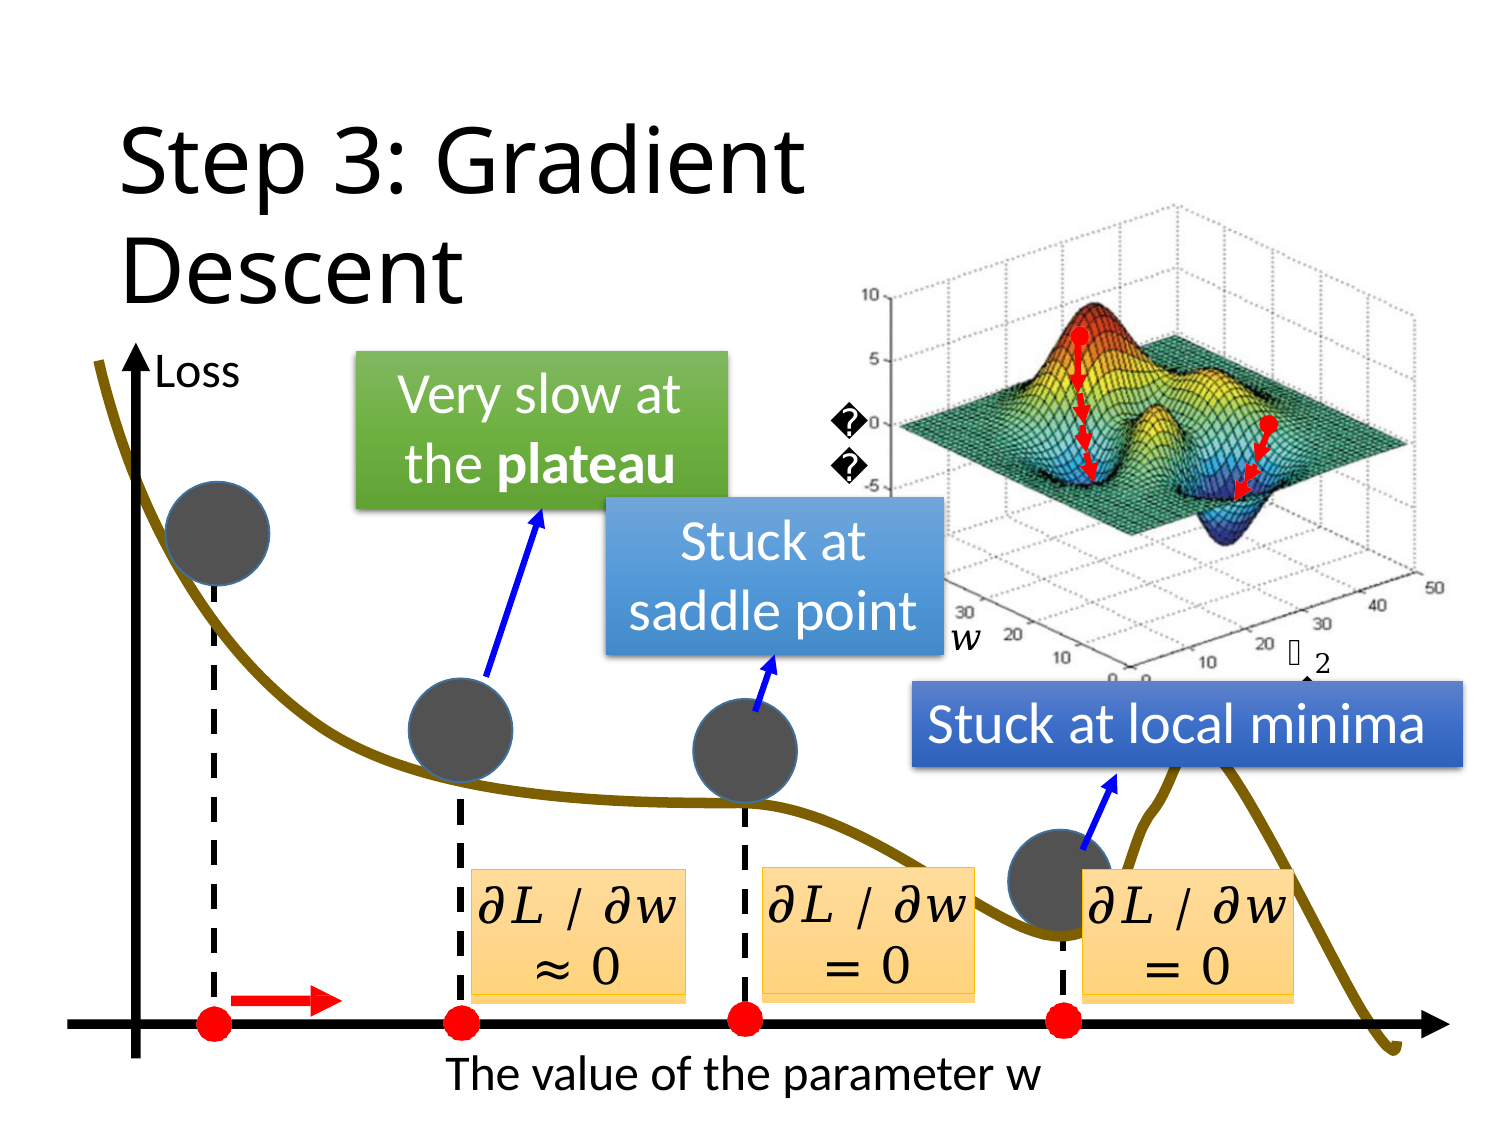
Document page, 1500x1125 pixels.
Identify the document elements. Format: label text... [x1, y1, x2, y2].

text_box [67, 326, 1451, 1059]
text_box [964, 480, 1294, 1005]
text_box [482, 508, 1118, 1003]
title Step 3: Gradient Descent [116, 100, 1036, 323]
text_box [1299, 664, 1475, 807]
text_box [346, 334, 744, 479]
picture [471, 868, 686, 1001]
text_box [195, 1001, 1082, 1043]
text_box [407, 481, 965, 784]
picture [852, 202, 1454, 664]
text_box The value of the parameter w [443, 1067, 1047, 1101]
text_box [164, 480, 477, 1005]
